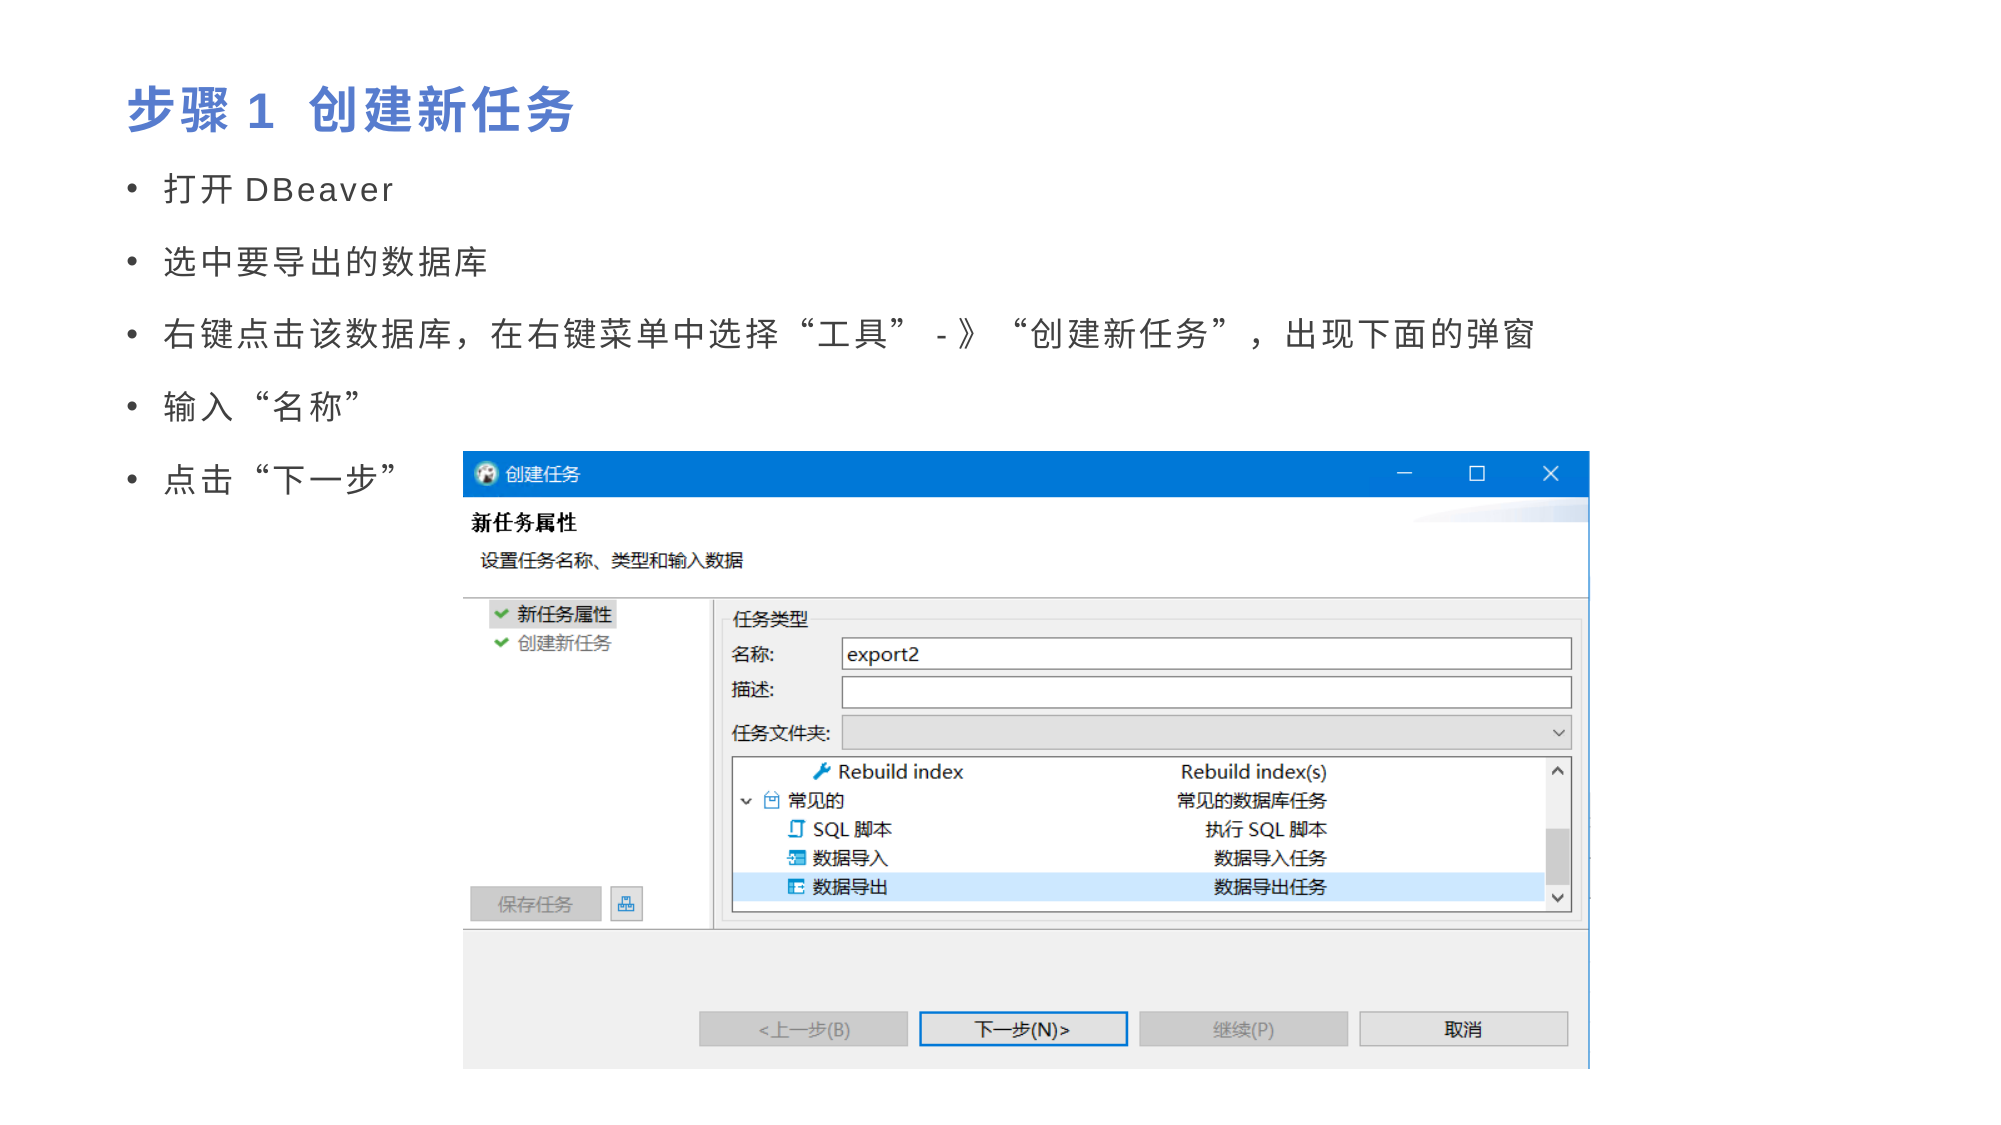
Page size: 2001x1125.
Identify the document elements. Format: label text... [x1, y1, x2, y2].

picture [463, 451, 1591, 1069]
list 打开DBeaver 选中要导出的数据库 右键点击该数据库，在右键菜单中选择“工具”-》“创建新任务”，出现下面的弹窗 输入“名称” 点击“下一步” [109, 156, 1862, 402]
title 步骤1 创建新任务 [109, 72, 1891, 146]
